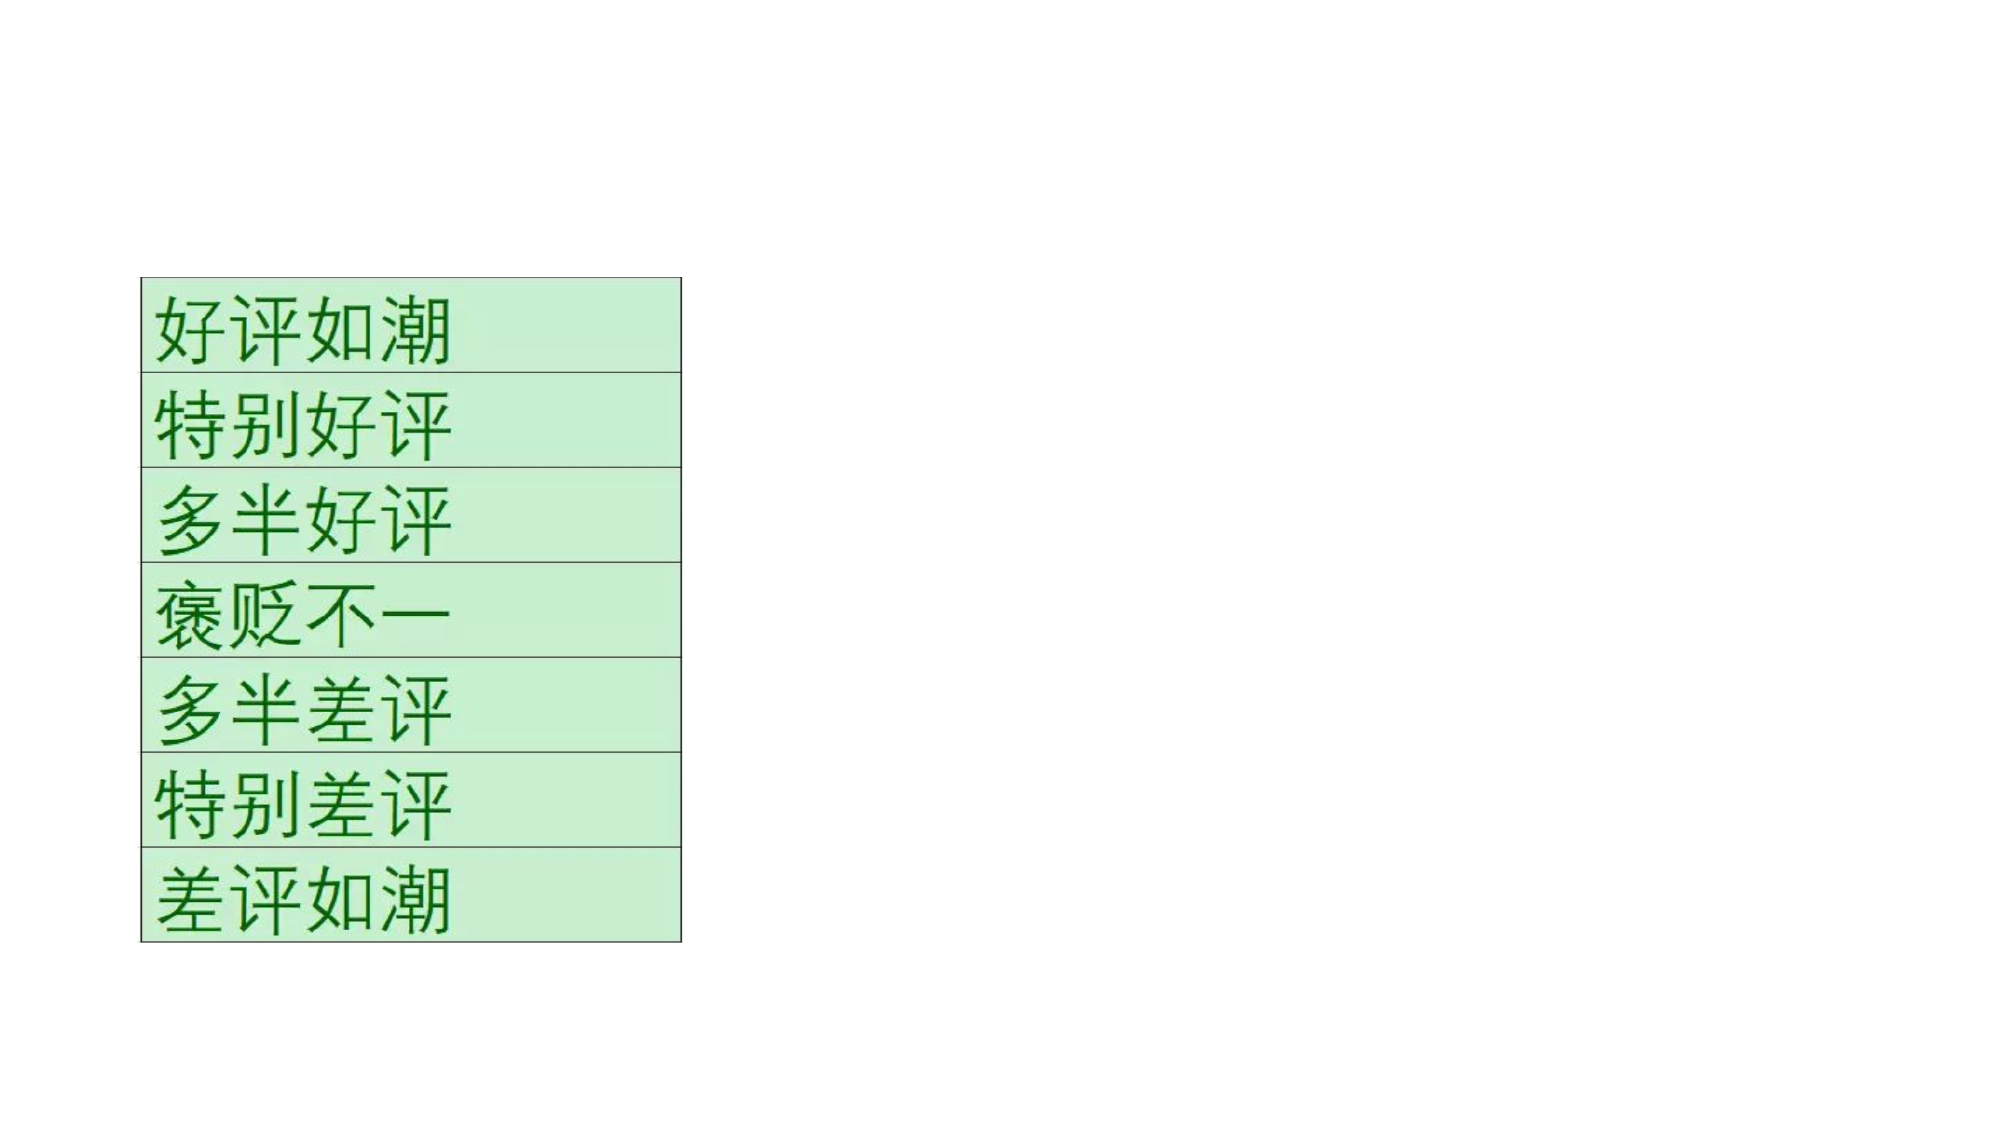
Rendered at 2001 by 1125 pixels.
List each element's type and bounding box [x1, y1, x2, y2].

picture [137, 277, 683, 943]
